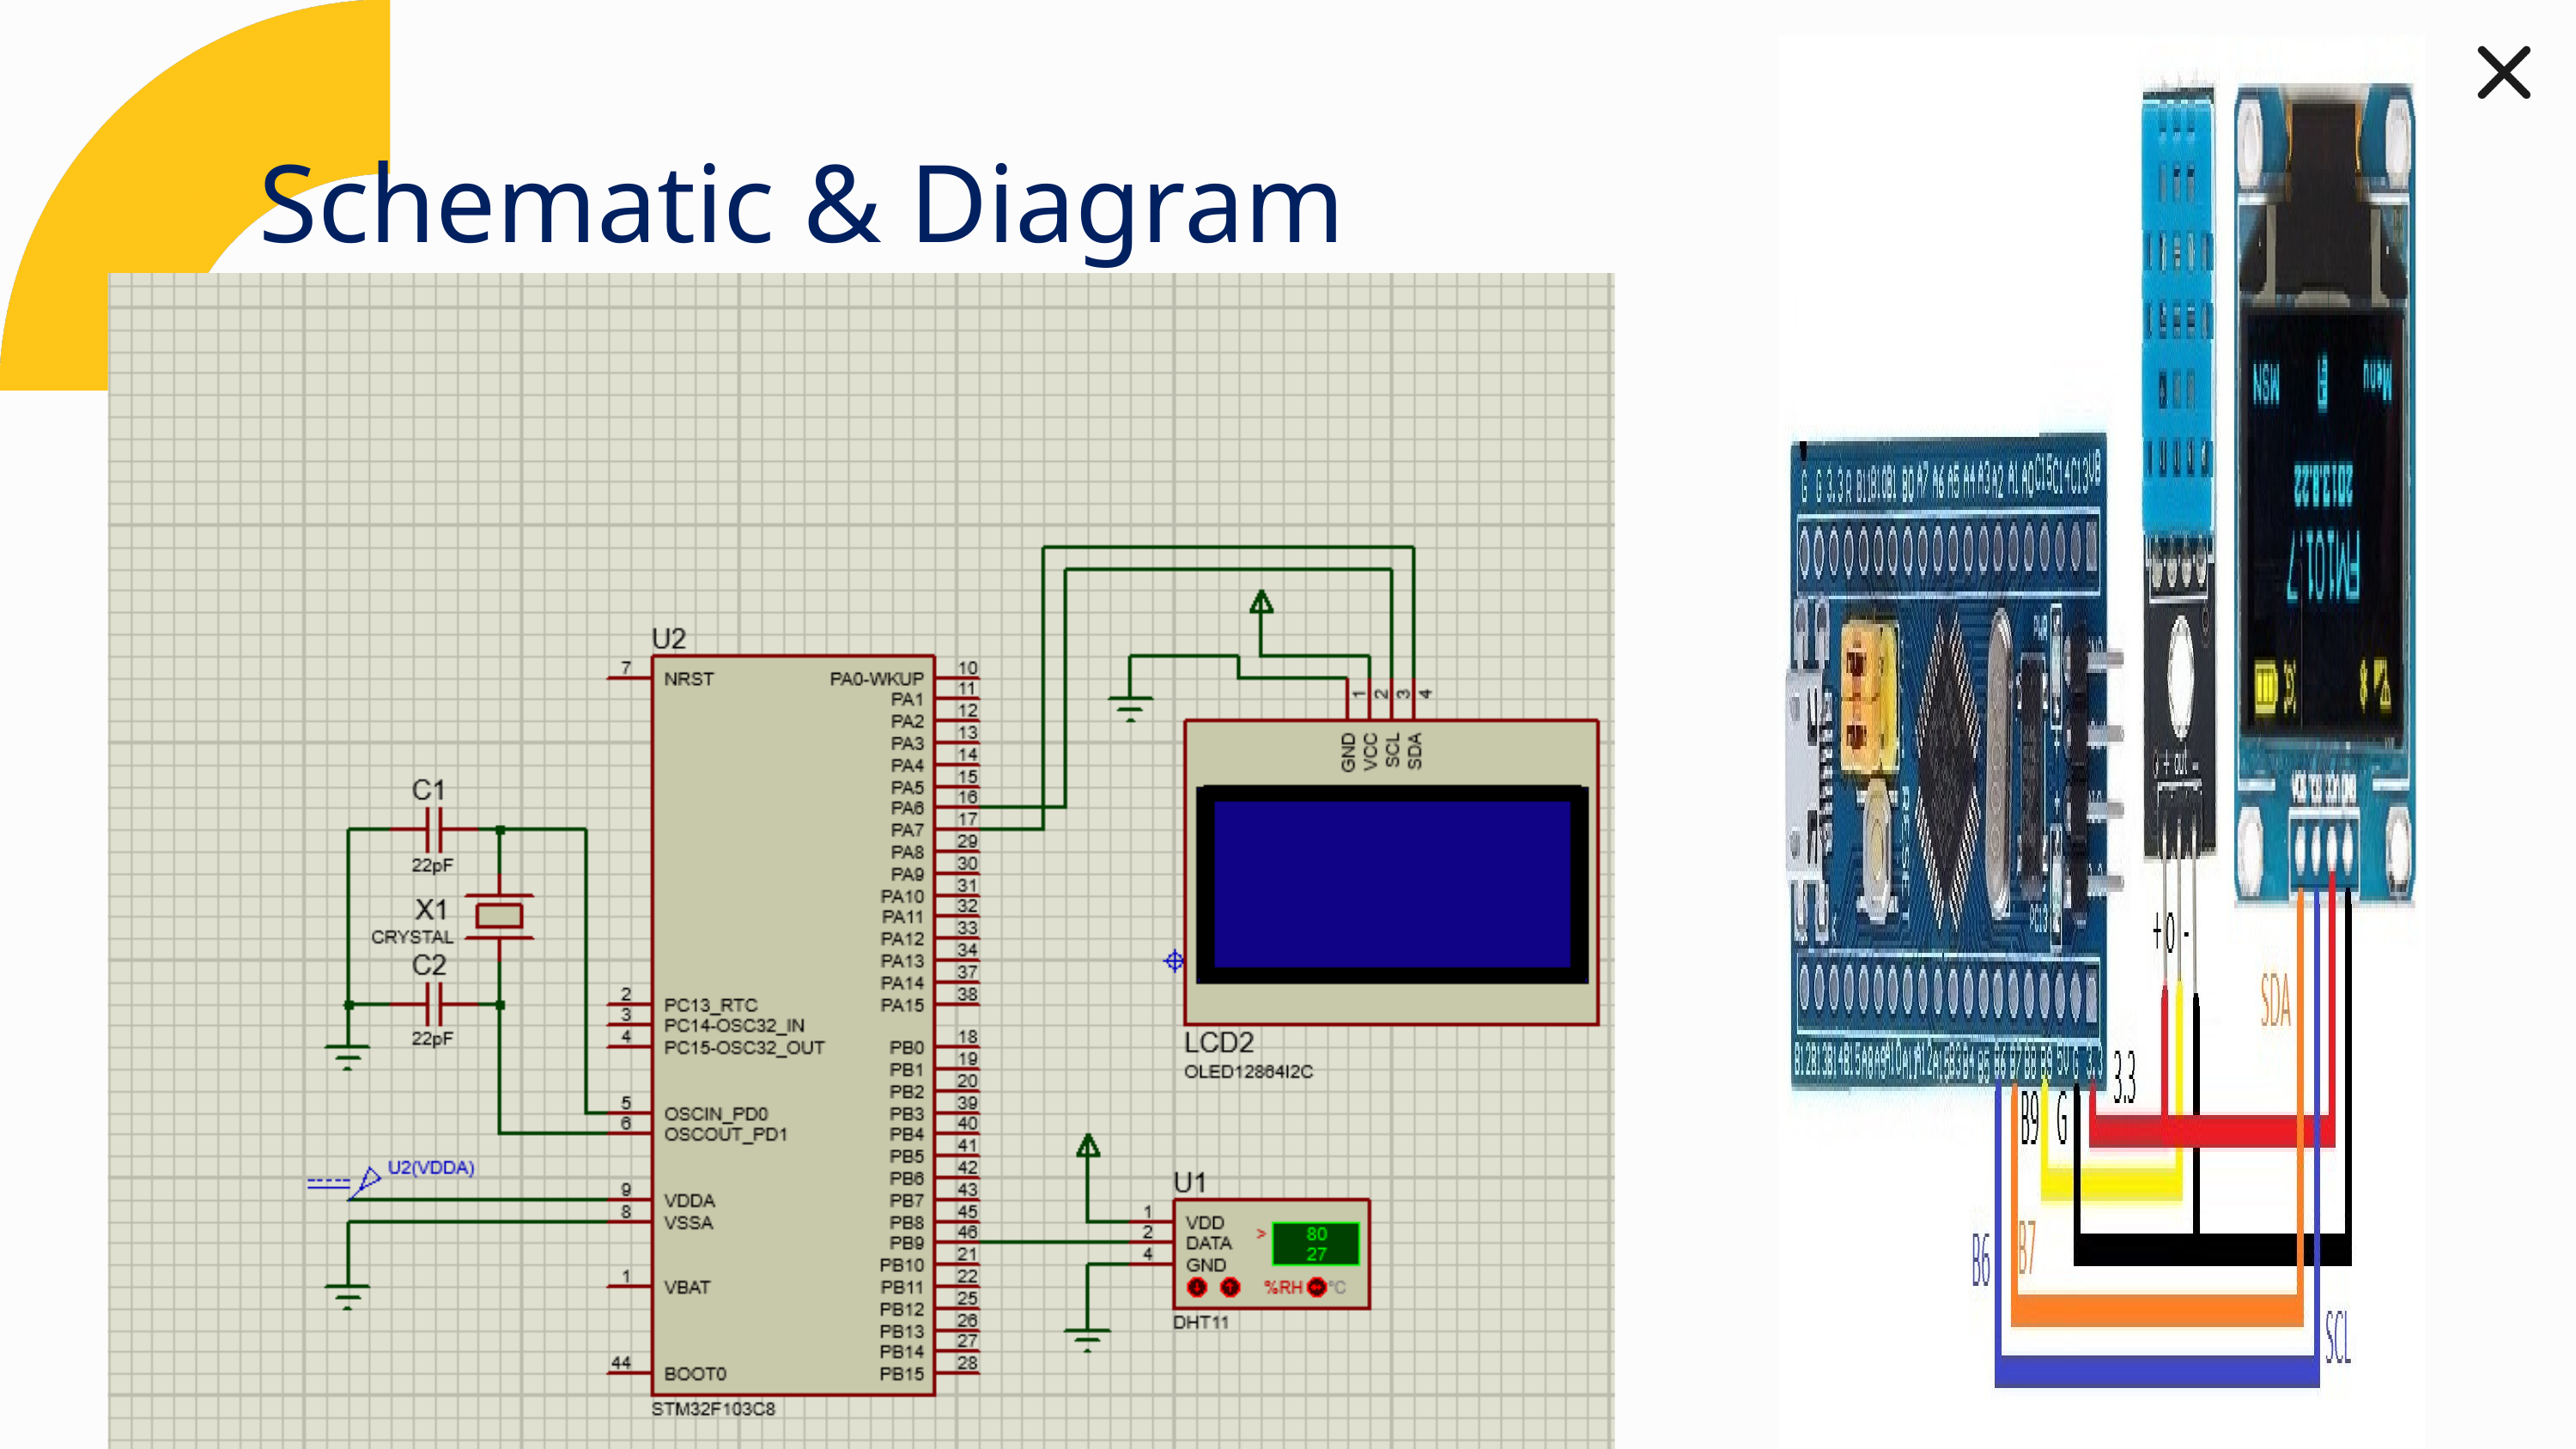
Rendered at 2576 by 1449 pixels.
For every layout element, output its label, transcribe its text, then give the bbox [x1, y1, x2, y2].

text_box [0, 0, 391, 391]
text_box Schematic & Diagram [258, 135, 1615, 264]
text_box [2425, 45, 2533, 99]
text_box [1777, 35, 2425, 1449]
text_box [107, 273, 1615, 1449]
